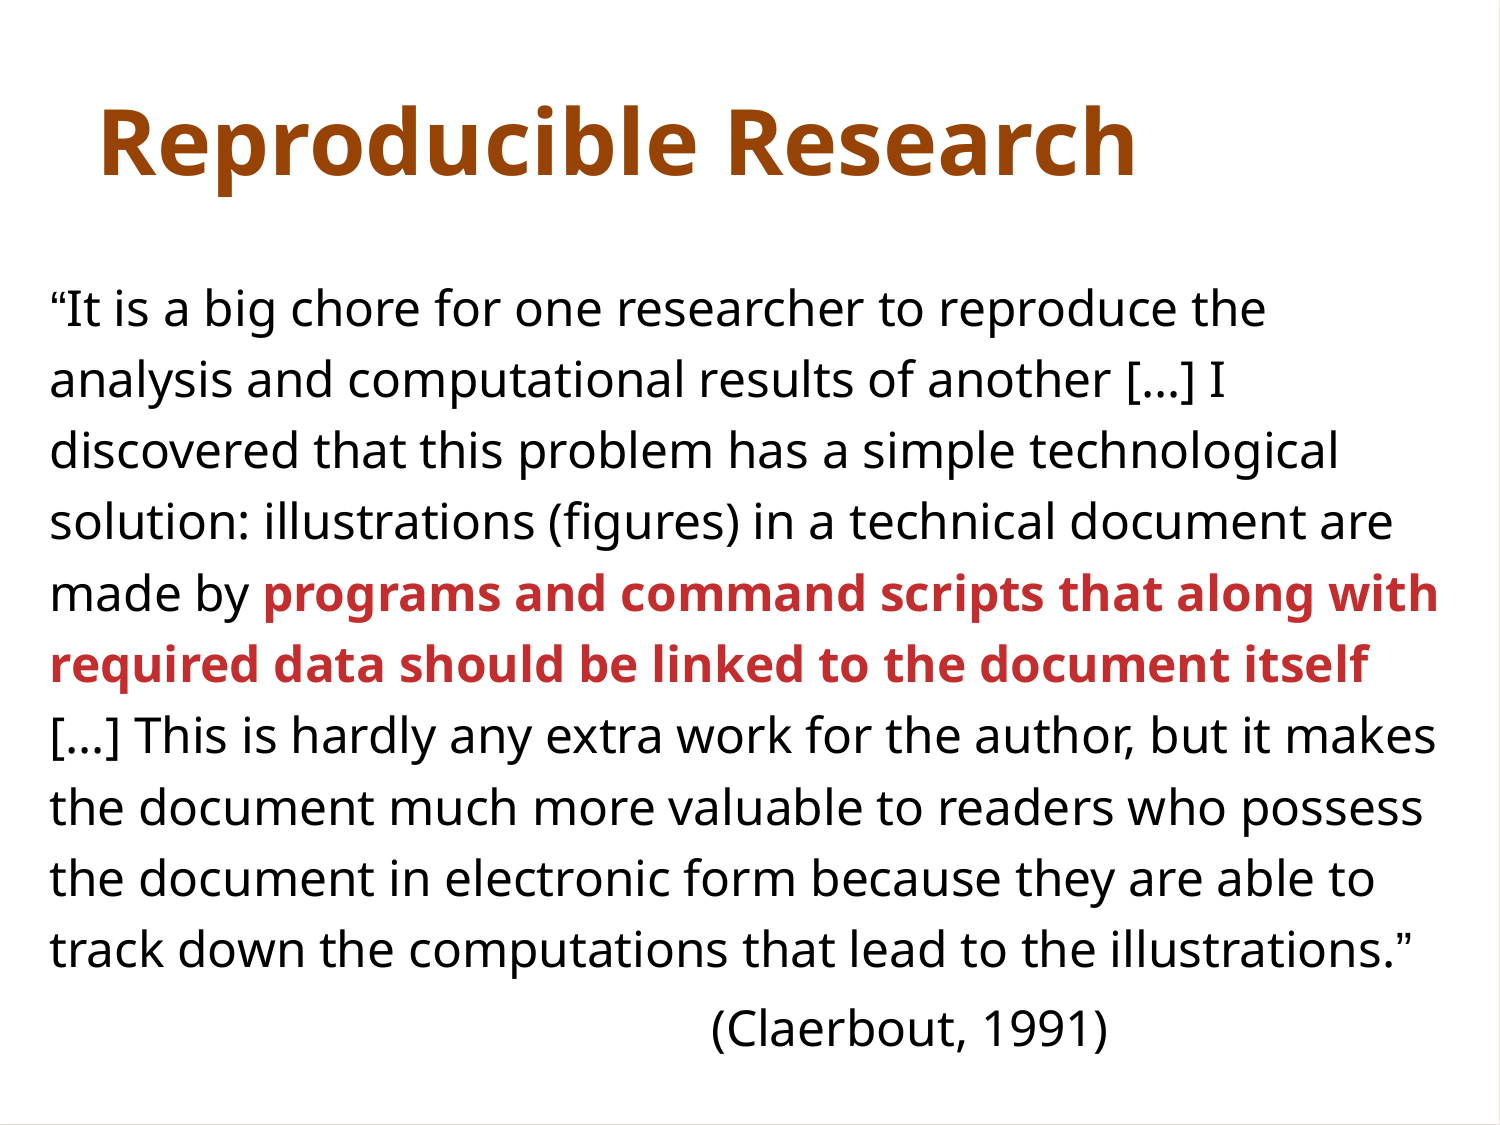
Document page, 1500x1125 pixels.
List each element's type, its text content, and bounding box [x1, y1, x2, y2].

text_box “It is a big chore for one researcher to reproduce the analysis and computational results of another […] I discovered that this problem has a simple technological solution: illustrations (figures) in a technical document are made by programs and command scripts that along with required data should be linked to the document itself […] This is hardly any extra work for the author, but it makes the document much more valuable to readers who possess the document in electronic form because they are able to track down the computations that lead to the illustrations.” (Claerbout, 1991) [0, 257, 1458, 1085]
text_box Reproducible Research [82, 45, 1466, 233]
